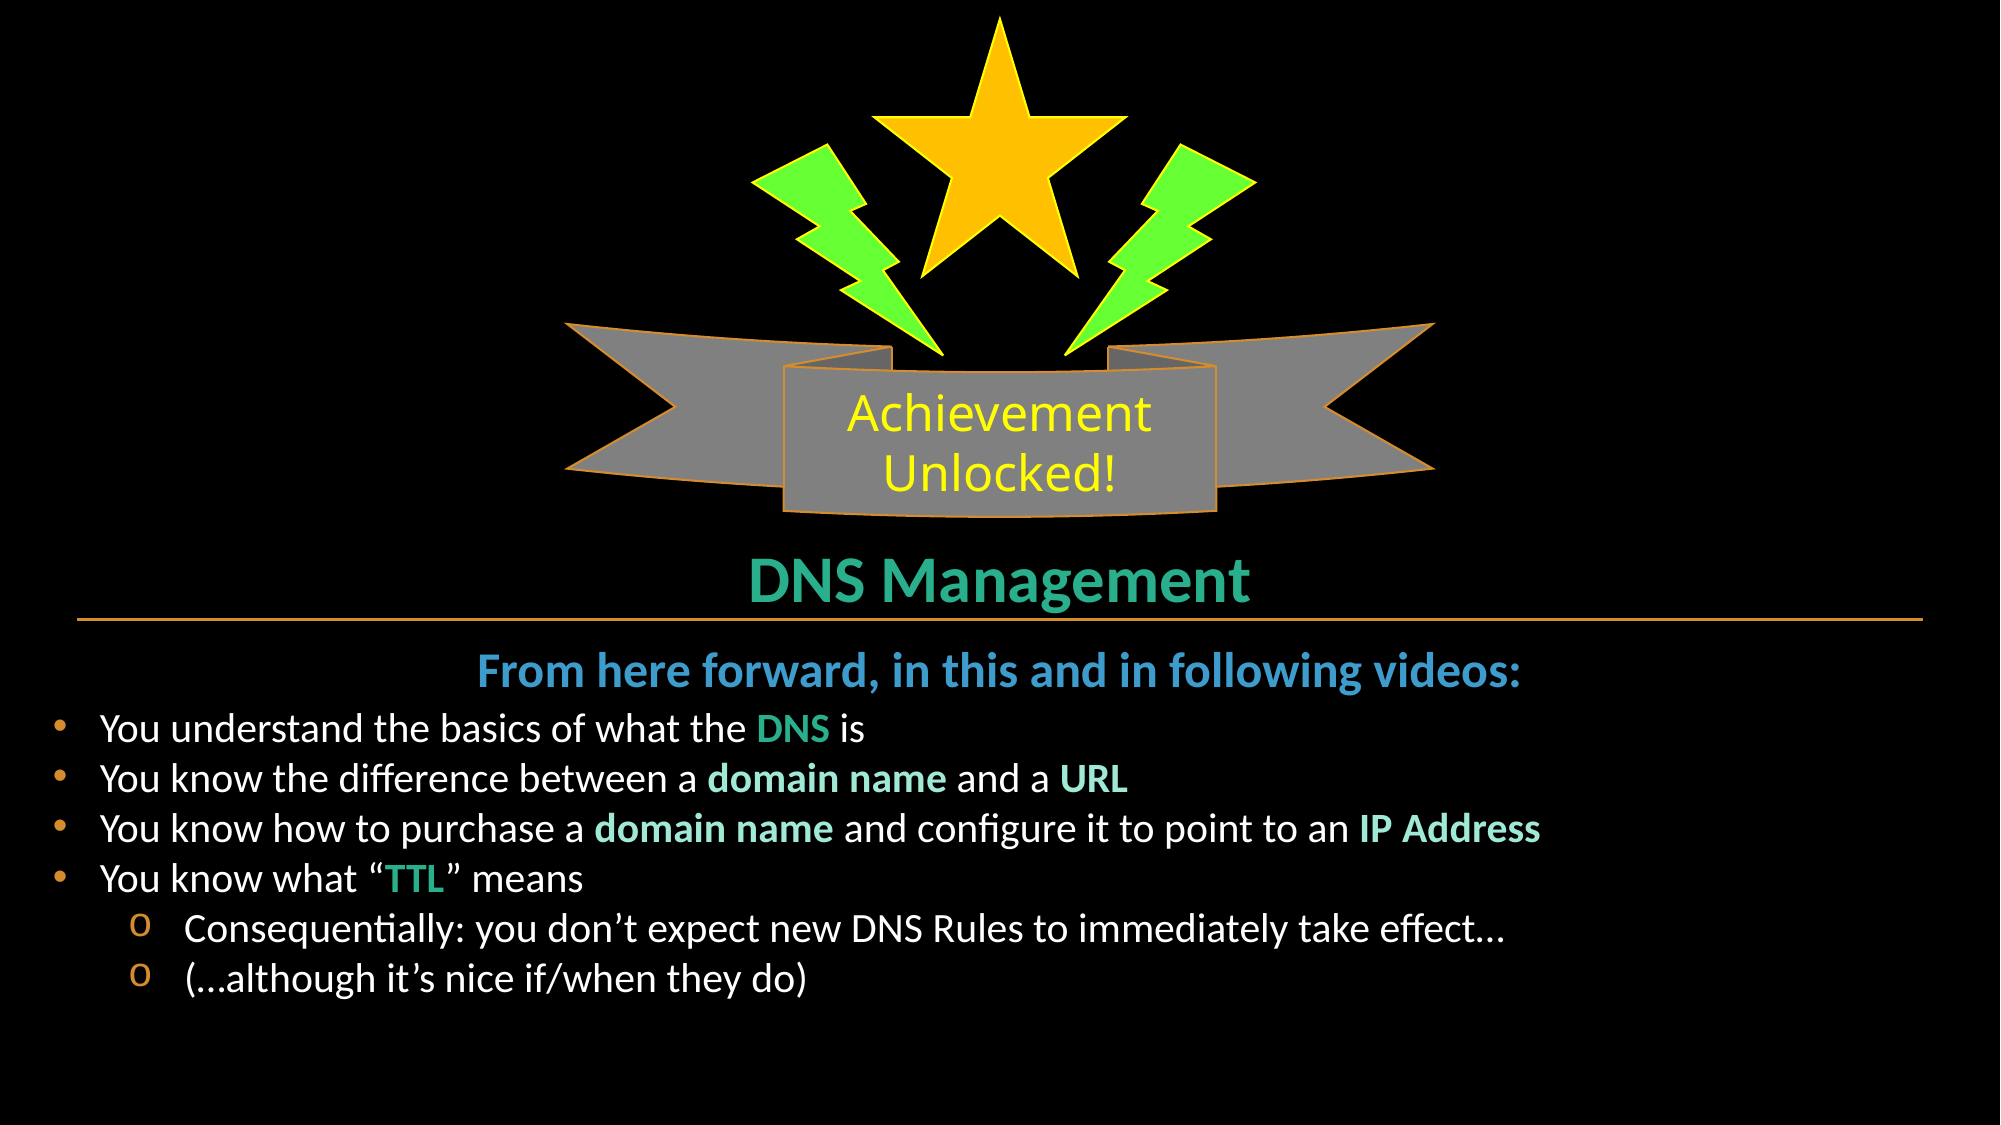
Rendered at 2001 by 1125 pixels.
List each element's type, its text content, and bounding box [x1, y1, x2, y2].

text_box From here forward, in this and in following videos: [416, 630, 1584, 705]
text_box DNS Management [499, 528, 1501, 618]
text_box You understand the basics of what the DNS is You know the difference between a domain name and a URL You know how to purchase a domain name and configure it to point to an IP Address You know what “TTL” means Consequentially: you don’t expect new DNS Rules to immediately take effect… (…although it’s nice if/when they do) [38, 693, 1962, 1008]
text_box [567, 18, 1433, 517]
